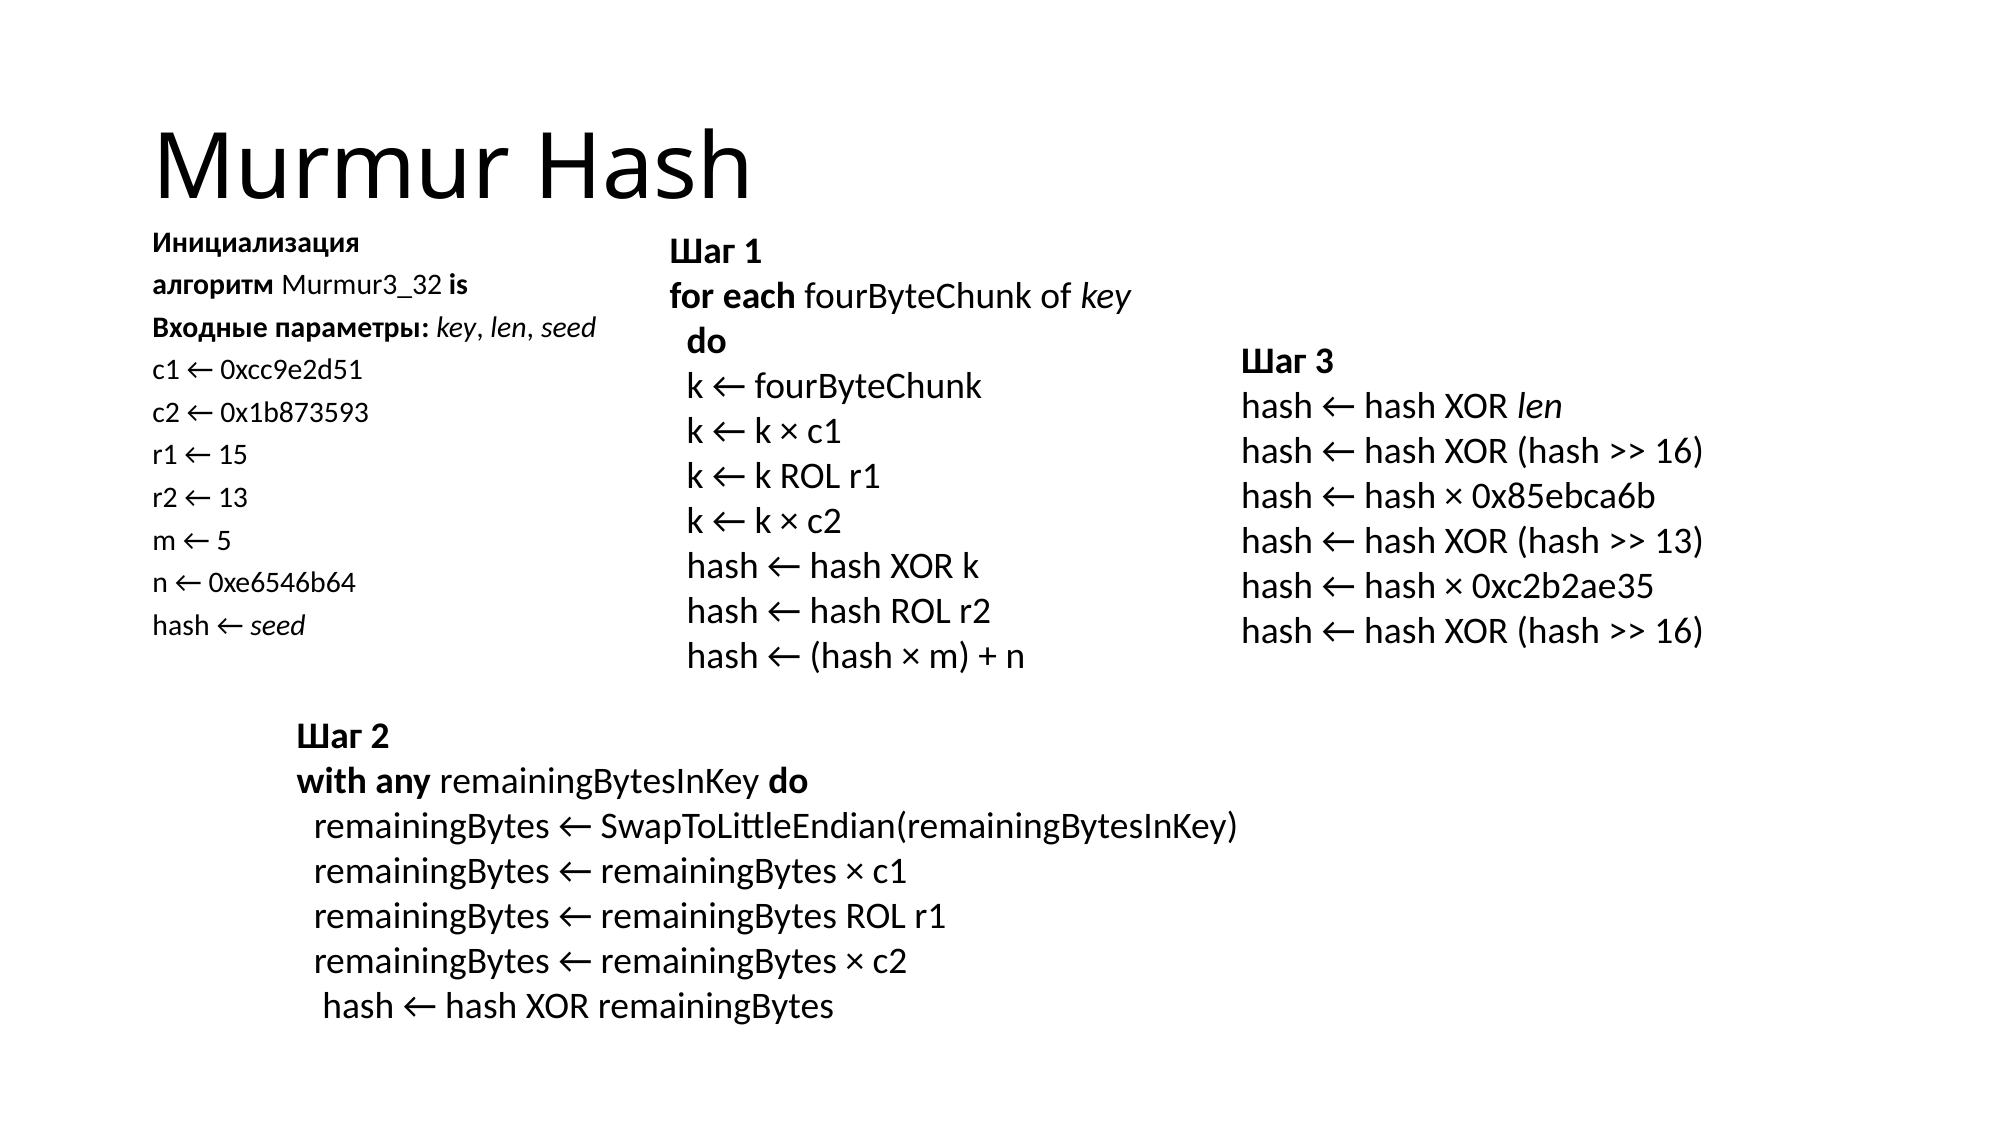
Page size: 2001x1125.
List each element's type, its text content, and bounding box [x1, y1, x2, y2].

text_box Шаг 1 for each fourByteChunk of key do k ← fourByteChunk k ← k × c1 k ← k ROL r1 k ← k × c2 hash ← hash XOR k hash ← hash ROL r2 hash ← (hash × m) + n [654, 219, 1155, 684]
text_box Шаг 3 hash ← hash XOR len hash ← hash XOR (hash >> 16) hash ← hash × 0x85ebca6b hash ← hash XOR (hash >> 13) hash ← hash × 0xc2b2ae35 hash ← hash XOR (hash >> 16) [1226, 328, 1728, 659]
text_box Шаг 2 with any remainingBytesInKey do remainingBytes ← SwapToLittleEndian(remainingBytesInKey) remainingBytes ← remainingBytes × c1 remainingBytes ← remainingBytes ROL r1 remainingBytes ← remainingBytes × c2 hash ← hash XOR remainingBytes [281, 703, 1263, 1033]
title Murmur Hash [137, 59, 1863, 278]
list Инициализация алгоритм Murmur3_32 is Входные параметры: key, len, seed c1 ← 0xcc9e2d51 c2 ← 0x1b873593 r1 ← 15 r2 ← 13 m ← 5 n ← 0xe6546b64 hash ← seed [137, 219, 654, 652]
